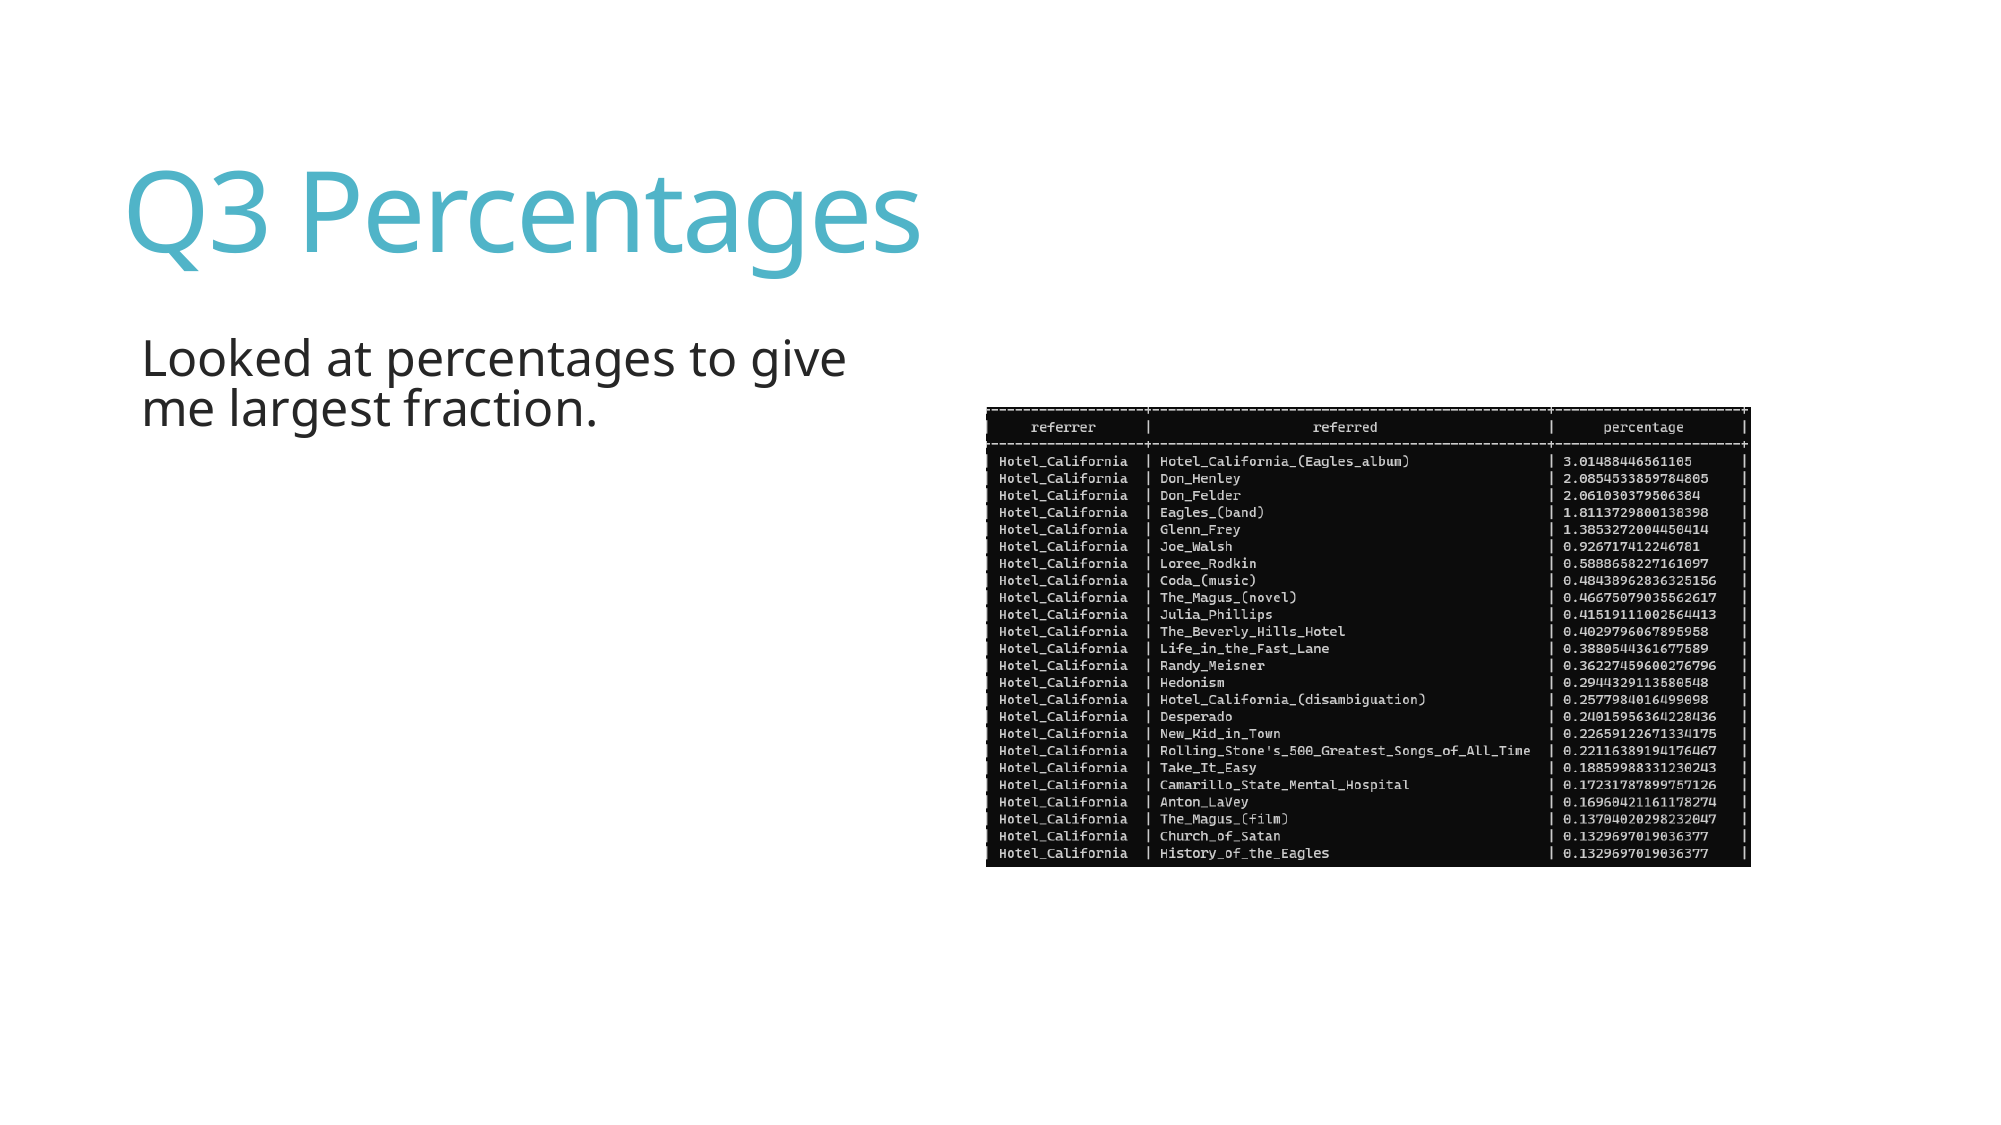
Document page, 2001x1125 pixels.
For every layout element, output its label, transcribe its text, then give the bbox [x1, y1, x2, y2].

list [985, 406, 1752, 867]
list Looked at percentages to give me largest fraction. [111, 327, 876, 946]
title Q3 Percentages [107, 81, 1875, 354]
